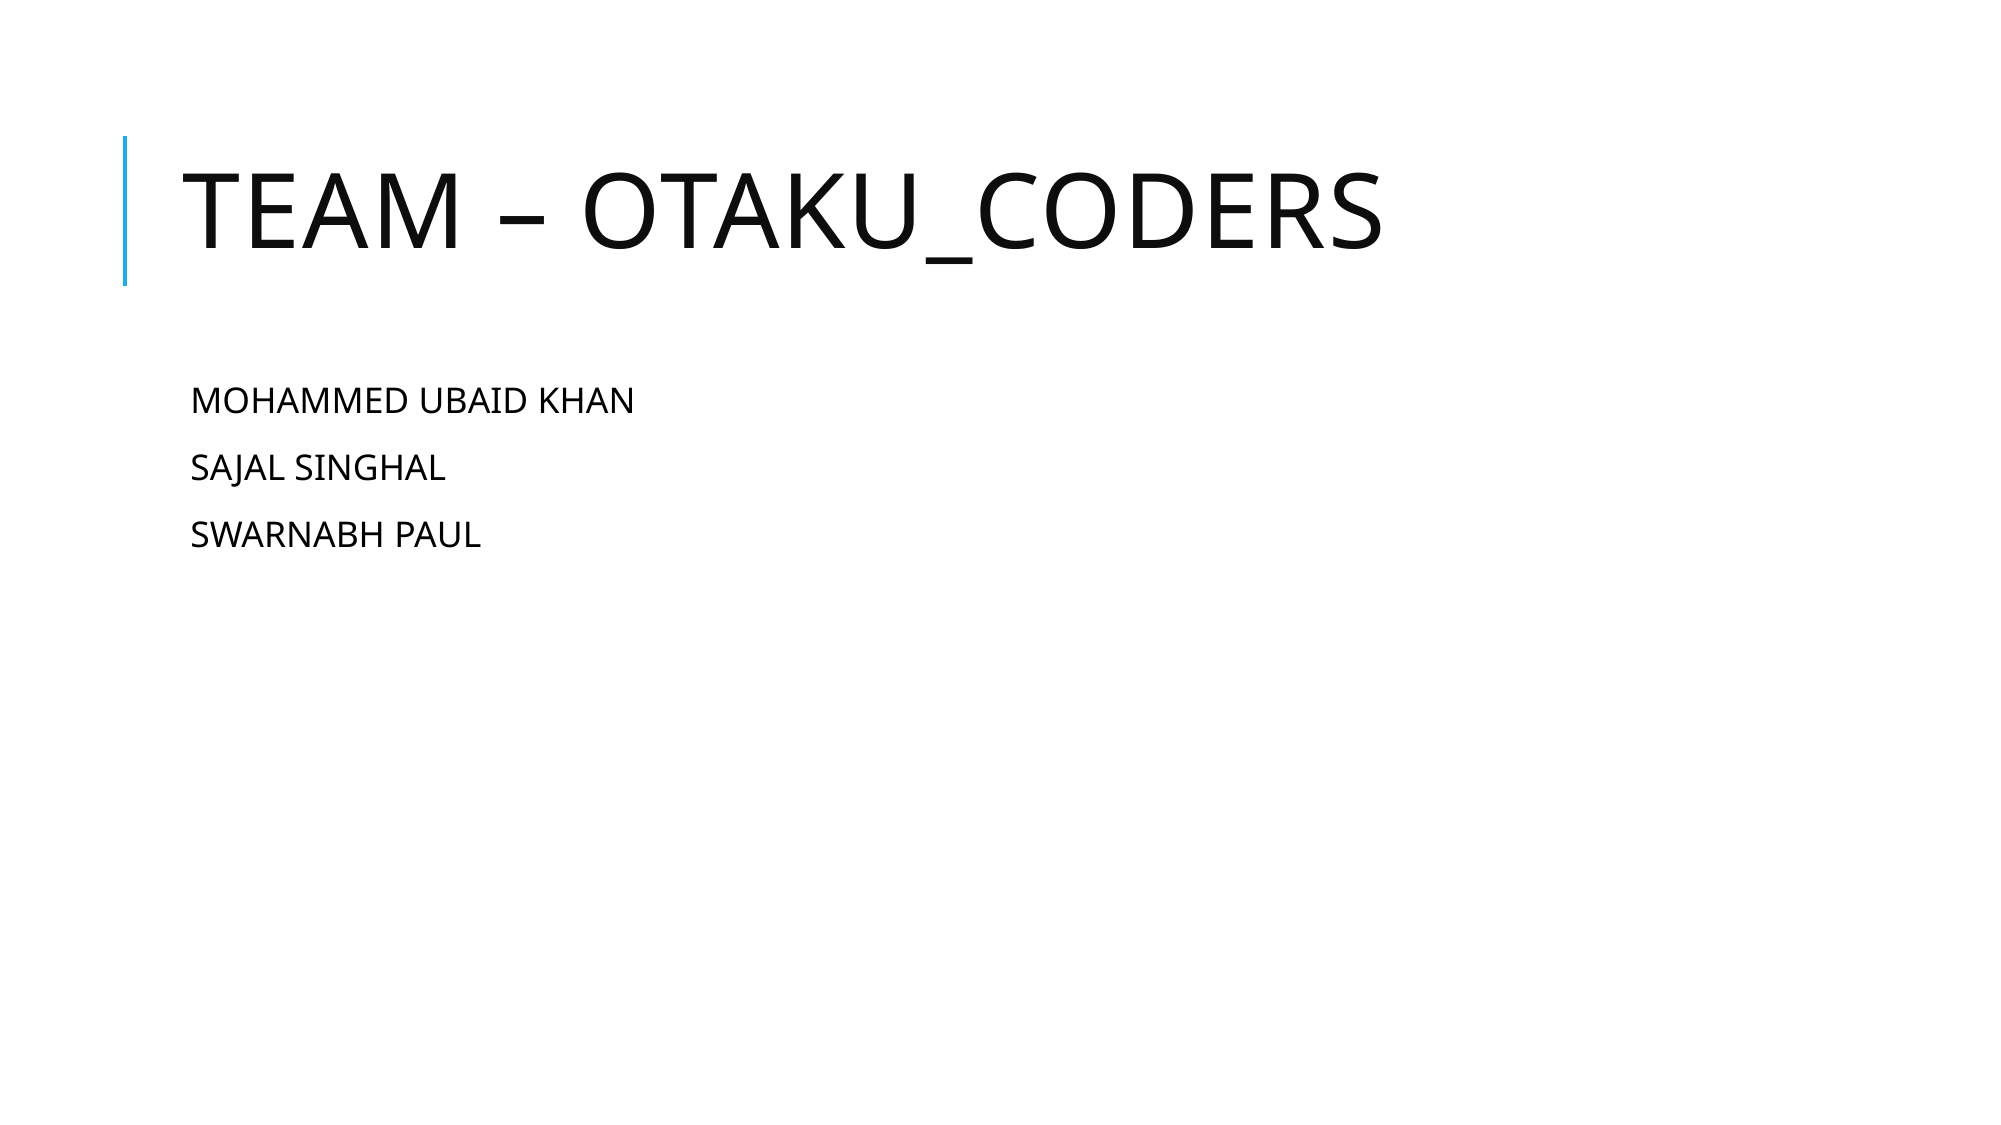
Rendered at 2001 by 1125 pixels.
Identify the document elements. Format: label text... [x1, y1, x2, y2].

title TEAM – OTAKU_CODERS [168, 96, 1763, 342]
list MOHAMMED UBAID KHAN SAJAL SINGHAL SWARNABH PAUL [168, 375, 1763, 1035]
